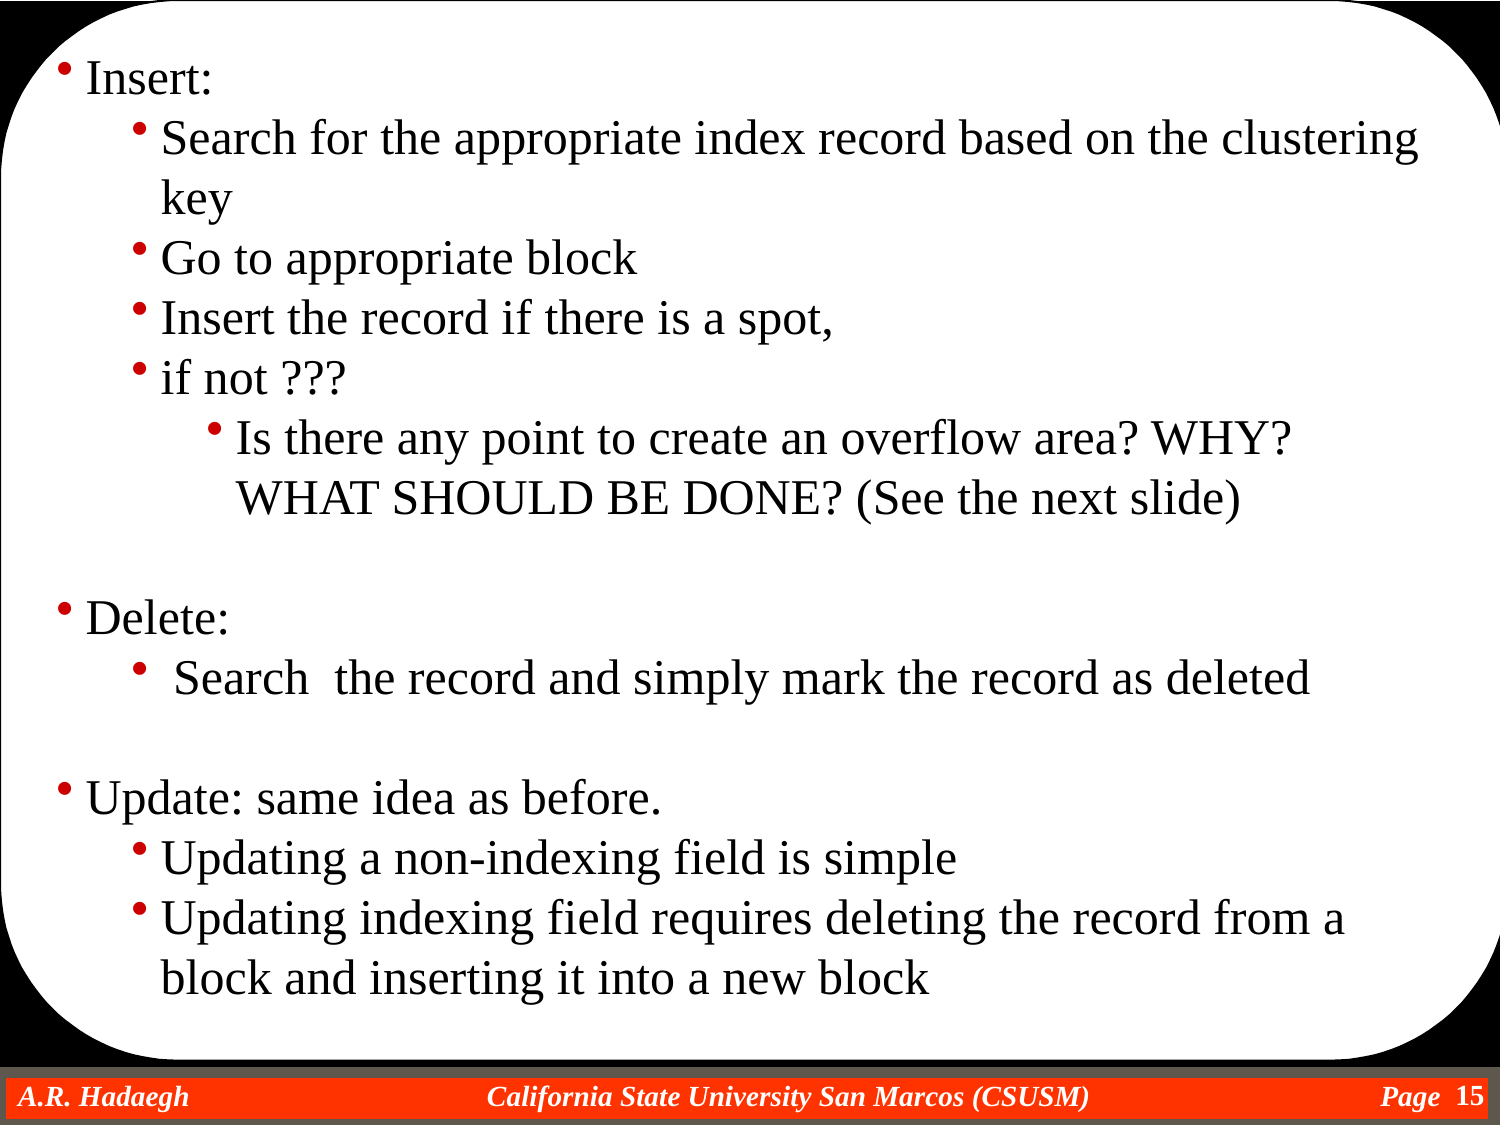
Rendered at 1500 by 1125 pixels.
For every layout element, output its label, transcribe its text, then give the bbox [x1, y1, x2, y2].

text_box Insert: Search for the appropriate index record based on the clustering key Go to appropriate block Insert the record if there is a spot, if not ??? Is there any point to create an overflow area? WHY? WHAT SHOULD BE DONE? (See the next slide) Delete: Search the record and simply mark the record as deleted Update: same idea as before. Updating a non-indexing field is simple Updating indexing field requires deleting the record from a block and inserting it into a new block [41, 37, 1457, 1013]
slide_number 15 [1387, 1068, 1500, 1125]
